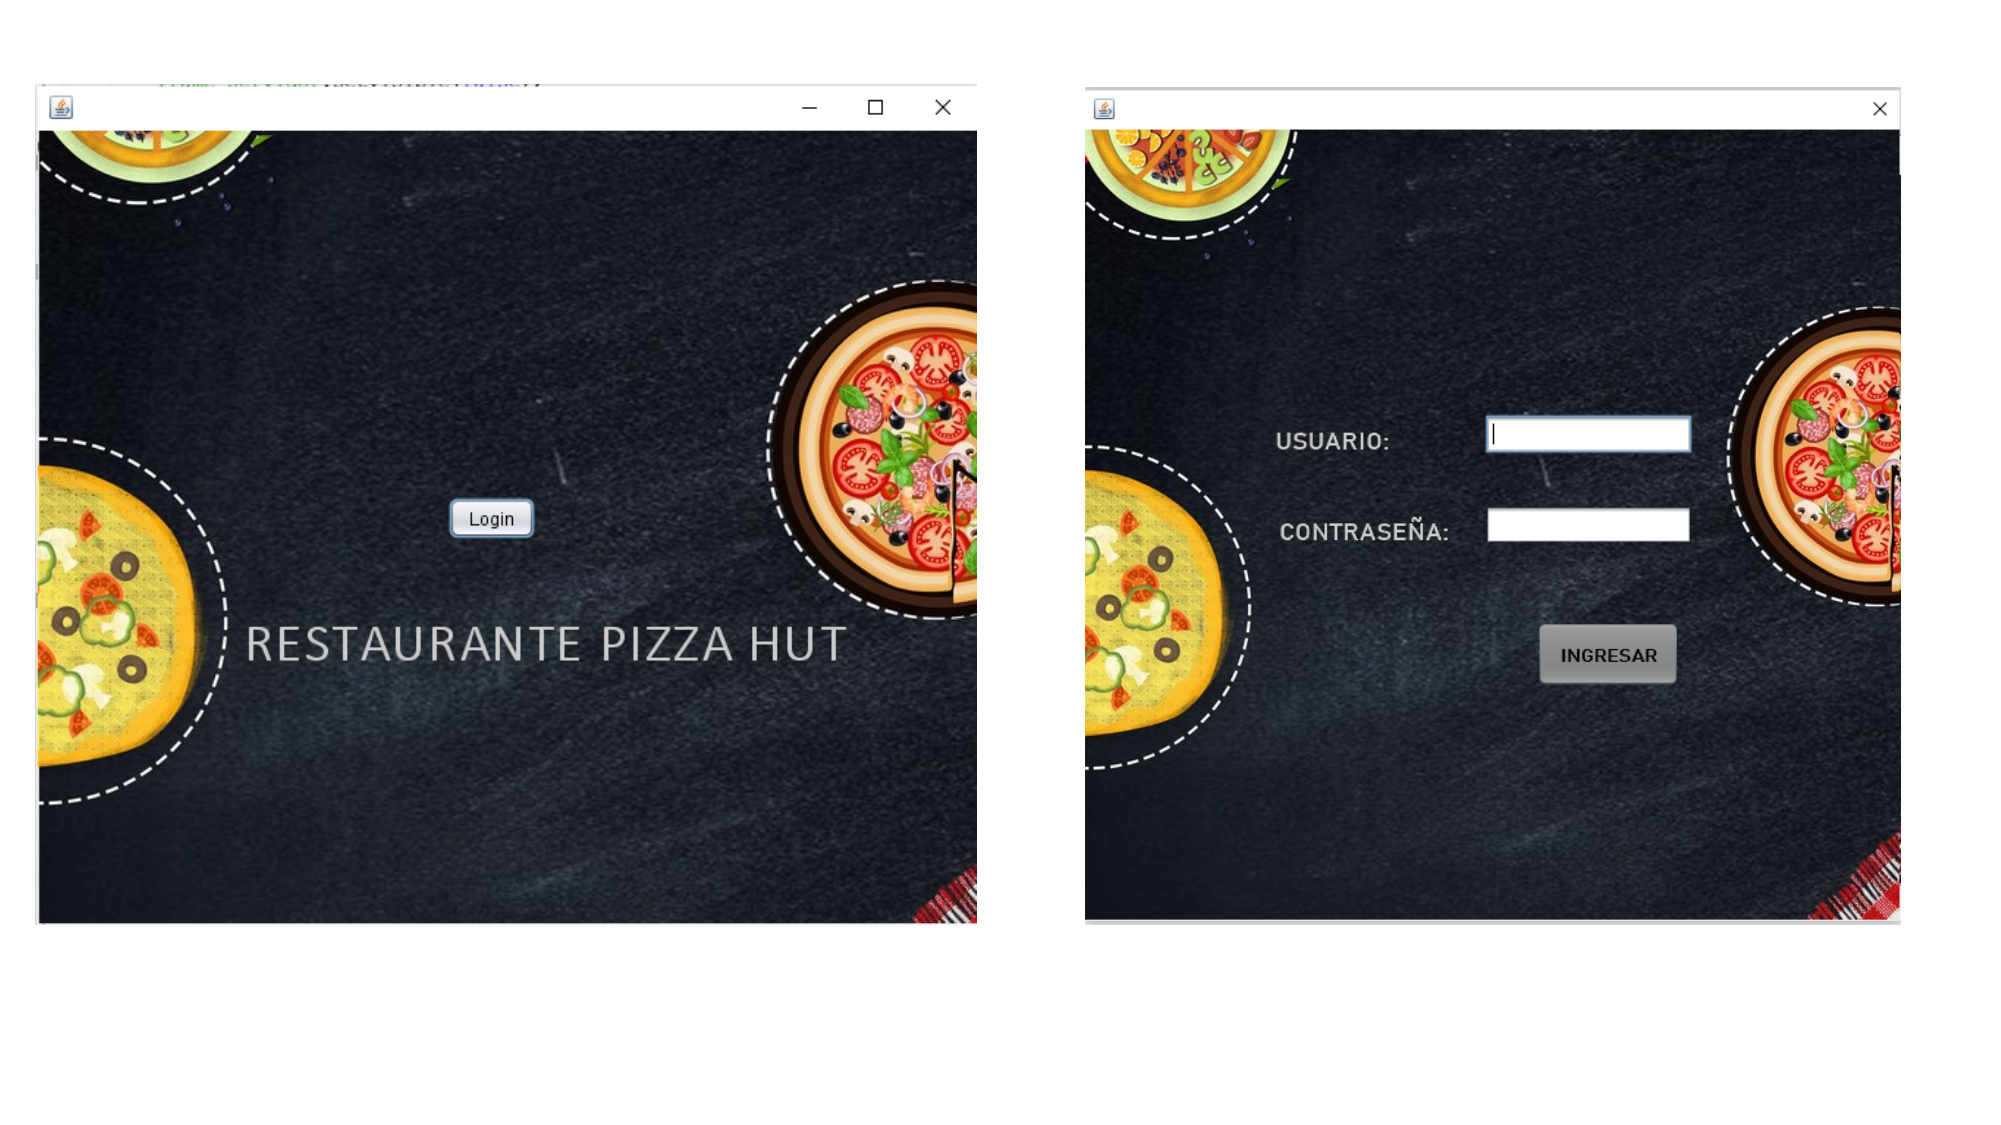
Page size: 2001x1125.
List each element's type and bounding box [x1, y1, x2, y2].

picture [1085, 87, 1901, 925]
picture [35, 84, 977, 925]
